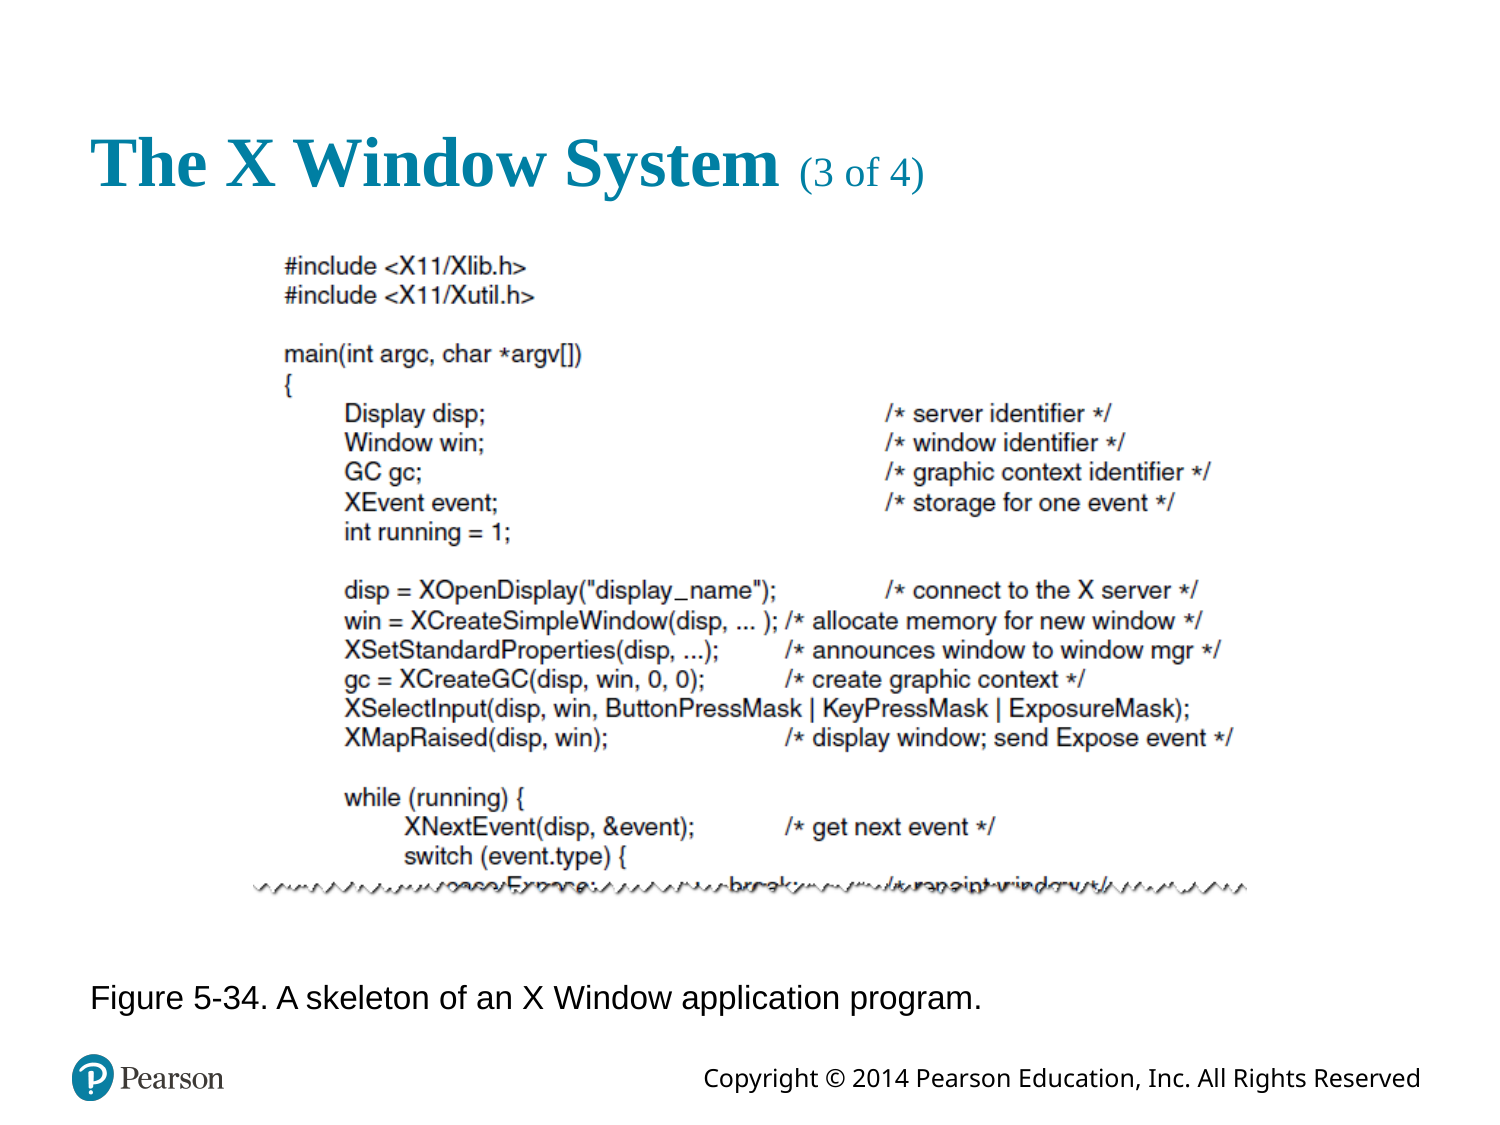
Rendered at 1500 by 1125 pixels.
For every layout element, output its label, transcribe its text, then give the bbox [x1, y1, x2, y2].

picture [80, 1063, 106, 1088]
picture [253, 231, 1247, 907]
title The X Window System (3 of 4) [75, 40, 1425, 216]
list Figure 5-34. A skeleton of an X Window application program. [75, 922, 1425, 1031]
picture [72, 1087, 83, 1101]
picture [72, 1054, 88, 1070]
picture [98, 1054, 224, 1101]
